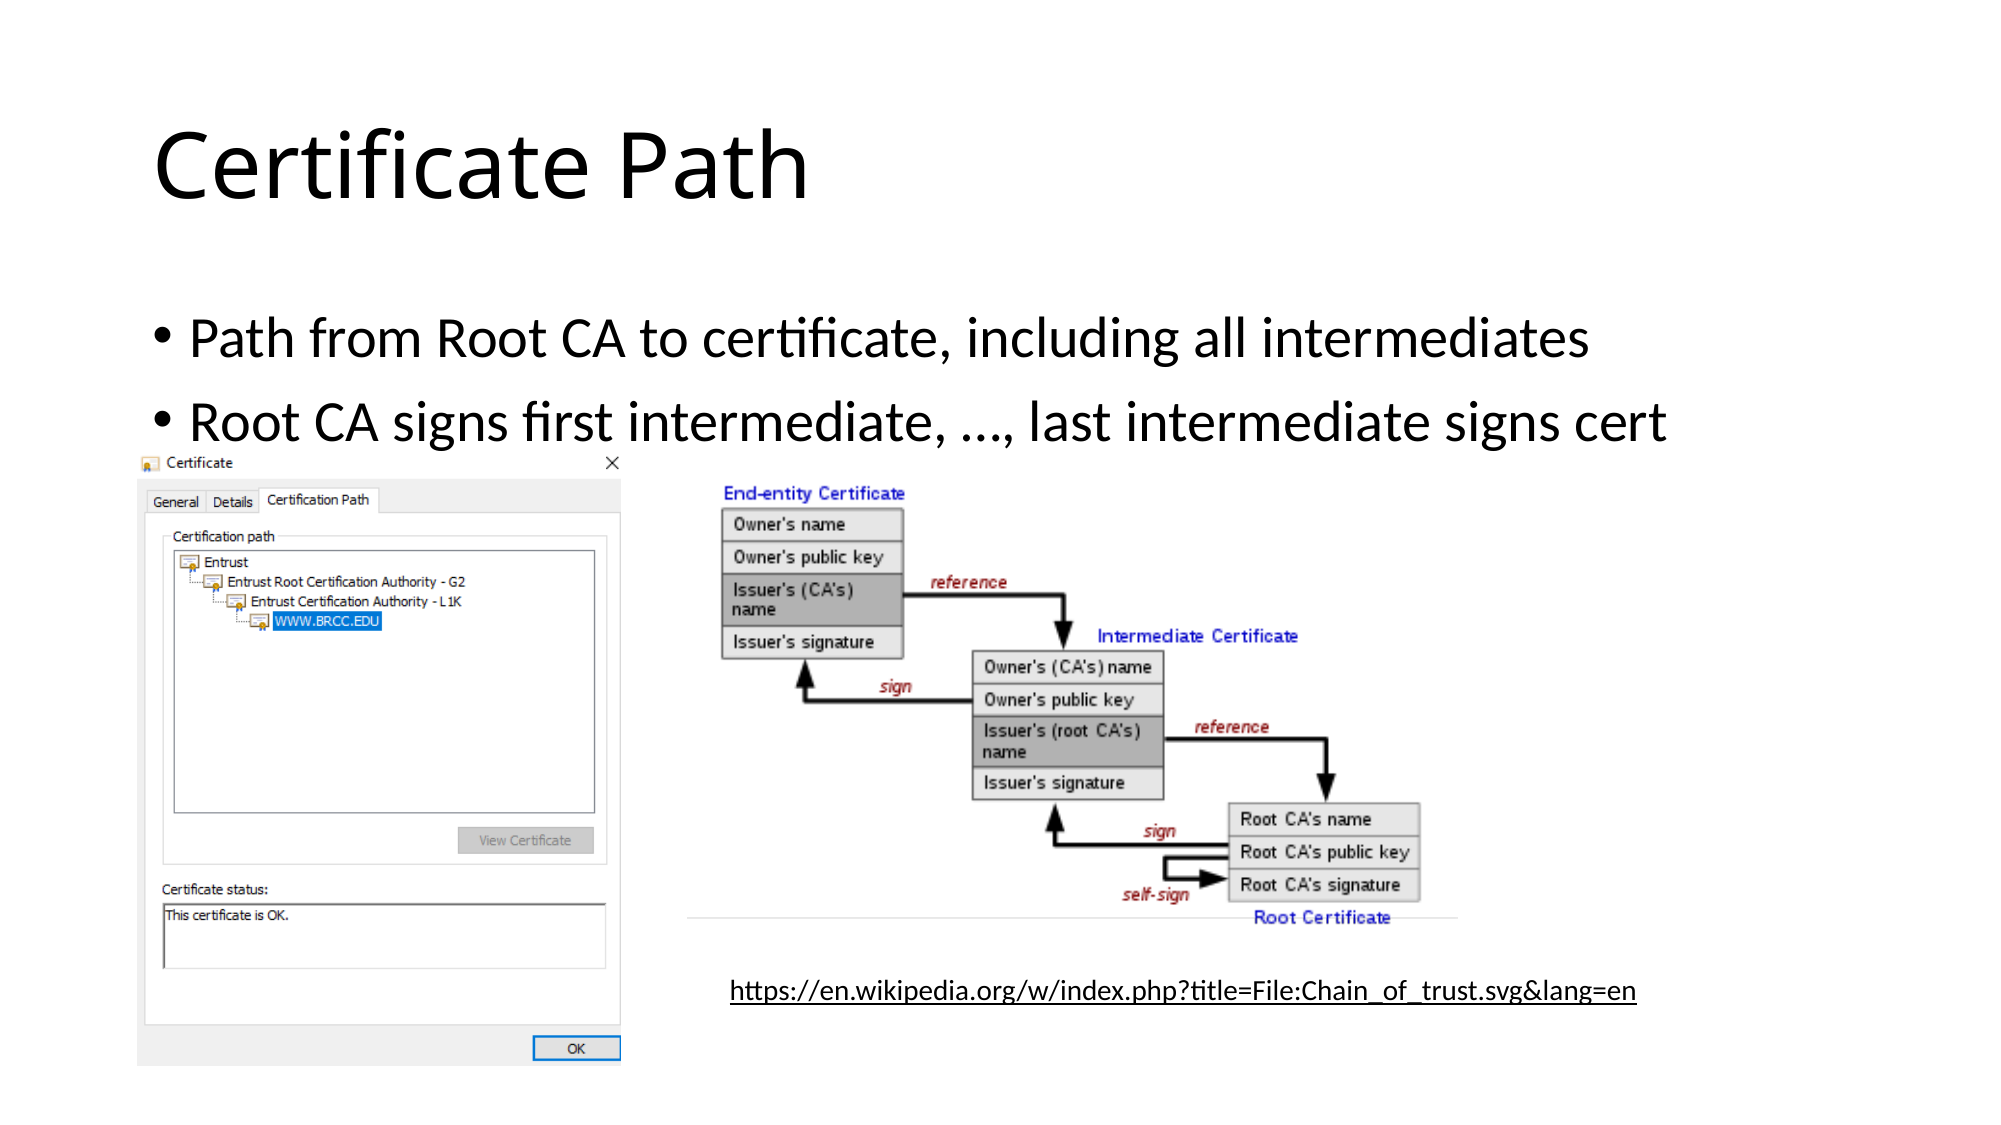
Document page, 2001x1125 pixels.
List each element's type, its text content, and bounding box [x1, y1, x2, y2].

picture [137, 452, 621, 1066]
text_box https://en.wikipedia.org/w/index.php?title=File:Chain_of_trust.svg&lang=en [714, 964, 1863, 1014]
title Certificate Path [137, 59, 1863, 278]
list Path from Root CA to certificate, including all intermediates Root CA signs first intermediate, …, last intermediate signs cert [137, 299, 1863, 478]
picture [687, 477, 1458, 930]
